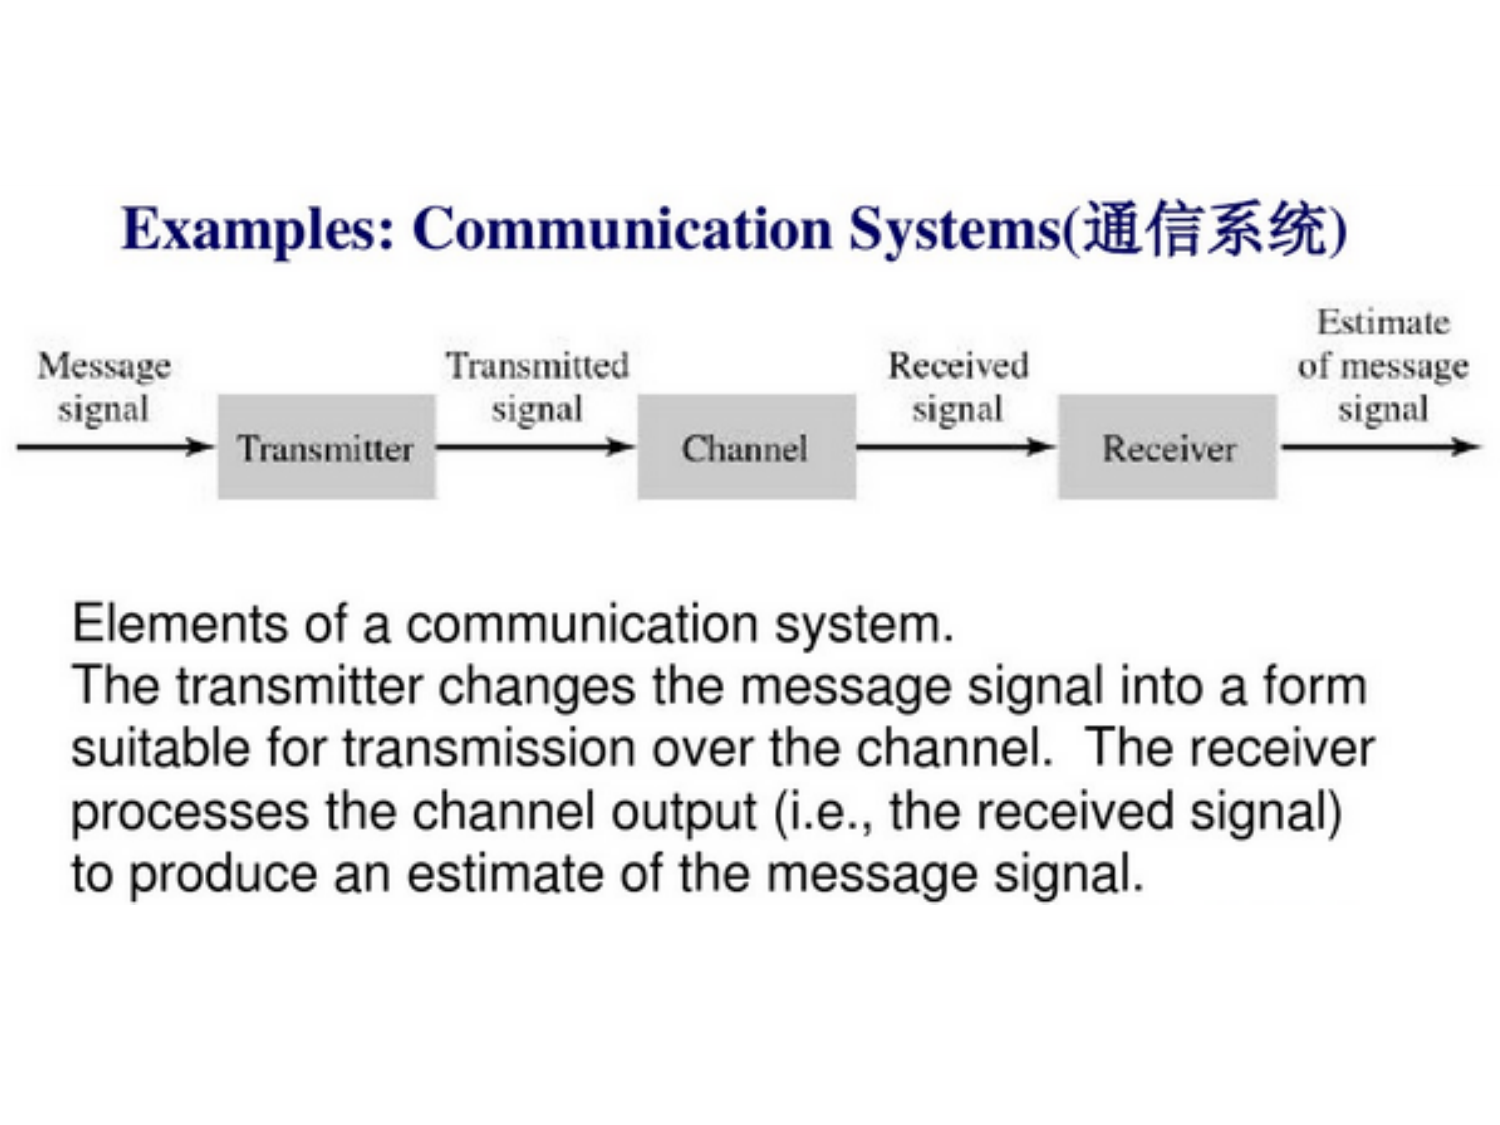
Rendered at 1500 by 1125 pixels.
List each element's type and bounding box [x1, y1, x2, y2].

picture [0, 184, 1500, 906]
